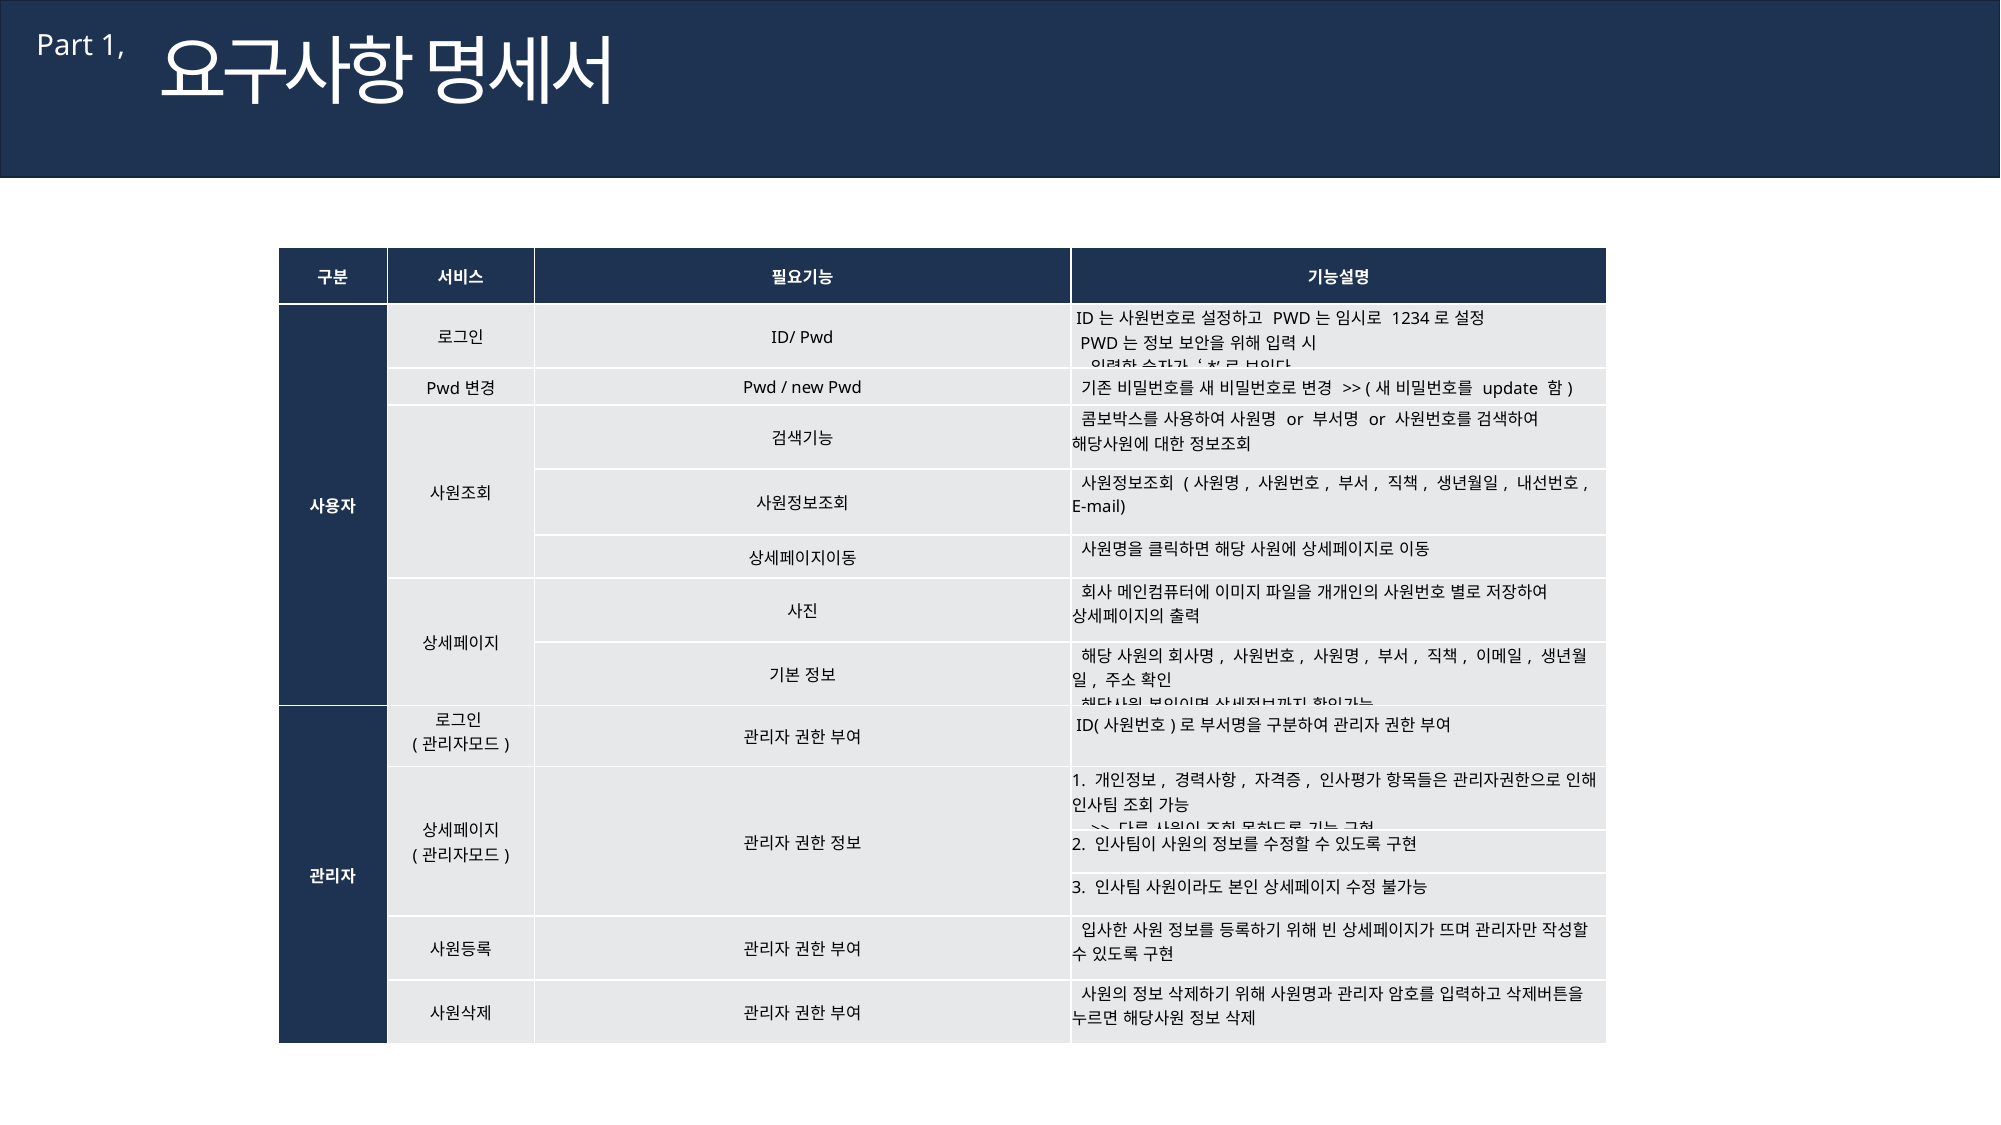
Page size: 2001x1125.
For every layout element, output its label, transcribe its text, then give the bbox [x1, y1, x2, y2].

table_cell 관리자 권한 부여 [535, 917, 1070, 979]
text_box [0, 0, 2000, 178]
table_cell 상세페이지이동 [535, 536, 1070, 577]
table_cell ID(사원번호)로 부서명을 구분하여 관리자 권한 부여 [1072, 706, 1606, 766]
table_cell 사원조회 [388, 406, 534, 577]
table_cell 사원명을 클릭하면 해당 사원에 상세페이지로 이동 [1072, 536, 1606, 577]
table_cell 상세페이지 (관리자모드) [388, 767, 534, 915]
table_header 구분 [279, 248, 387, 303]
table_cell 해당 사원의 회사명, 사원번호, 사원명, 부서, 직책, 이메일, 생년월일, 주소 확인 해당사원 본인이면 상세정보까지 확인가능 [1072, 643, 1606, 705]
text_box 요구사항 명세서 [143, 16, 1178, 122]
table_cell 사원정보조회 [535, 470, 1070, 534]
table_cell ID/ Pwd [535, 305, 1070, 367]
table_cell 1. 개인정보, 경력사항, 자격증, 인사평가 항목들은 관리자권한으로 인해 인사팀 조회 가능 >> 다른 사원이 조회 못하도록 기능 구현 [1072, 767, 1606, 829]
table_cell 사용자 [279, 305, 387, 705]
table_cell 관리자 권한 부여 [535, 706, 1070, 766]
table_cell 입사한 사원 정보를 등록하기 위해 빈 상세페이지가 뜨며 관리자만 작성할 수 있도록 구현 [1072, 917, 1606, 979]
table_cell 사원정보조회 (사원명, 사원번호, 부서, 직책, 생년월일, 내선번호, E-mail) [1072, 470, 1606, 534]
table_header 기능설명 [1072, 248, 1606, 303]
table_cell 콤보박스를 사용하여 사원명 or 부서명 or 사원번호를 검색하여 해당사원에 대한 정보조회 [1072, 406, 1606, 468]
table_cell ID는 사원번호로 설정하고 PWD는 임시로 1234로 설정 PWD는 정보 보안을 위해 입력 시 입력한 숫자가 ‘*’로 보인다 [1072, 305, 1606, 367]
table_cell 사원등록 [388, 917, 534, 979]
table_cell 사원삭제 [388, 981, 534, 1043]
text_box Part 1, [21, 19, 148, 69]
table_cell 3. 인사팀 사원이라도 본인 상세페이지 수정 불가능 [1072, 874, 1606, 915]
table_cell 회사 메인컴퓨터에 이미지 파일을 개개인의 사원번호 별로 저장하여 상세페이지의 출력 [1072, 579, 1606, 641]
table_cell 로그인 (관리자모드) [388, 706, 534, 766]
table_cell 로그인 [388, 305, 534, 367]
table_cell 사원의 정보 삭제하기 위해 사원명과 관리자 암호를 입력하고 삭제버튼을 누르면 해당사원 정보 삭제 [1072, 981, 1606, 1043]
table_header 서비스 [388, 248, 534, 303]
table_cell 기존 비밀번호를 새 비밀번호로 변경 >> (새 비밀번호를 update 함) [1072, 369, 1606, 404]
table_header 필요기능 [535, 248, 1070, 303]
table_cell 검색기능 [535, 406, 1070, 468]
table_cell 관리자 [279, 706, 387, 1043]
table_cell 사진 [535, 579, 1070, 641]
table_cell 관리자 권한 부여 [535, 981, 1070, 1043]
table_cell Pwd / new Pwd [535, 369, 1070, 404]
table_cell 관리자 권한 정보 [535, 767, 1070, 915]
table_cell Pwd변경 [388, 369, 534, 404]
table_cell 기본 정보 [535, 643, 1070, 705]
table_cell 상세페이지 [388, 579, 534, 705]
table_cell 2. 인사팀이 사원의 정보를 수정할 수 있도록 구현 [1072, 831, 1606, 872]
